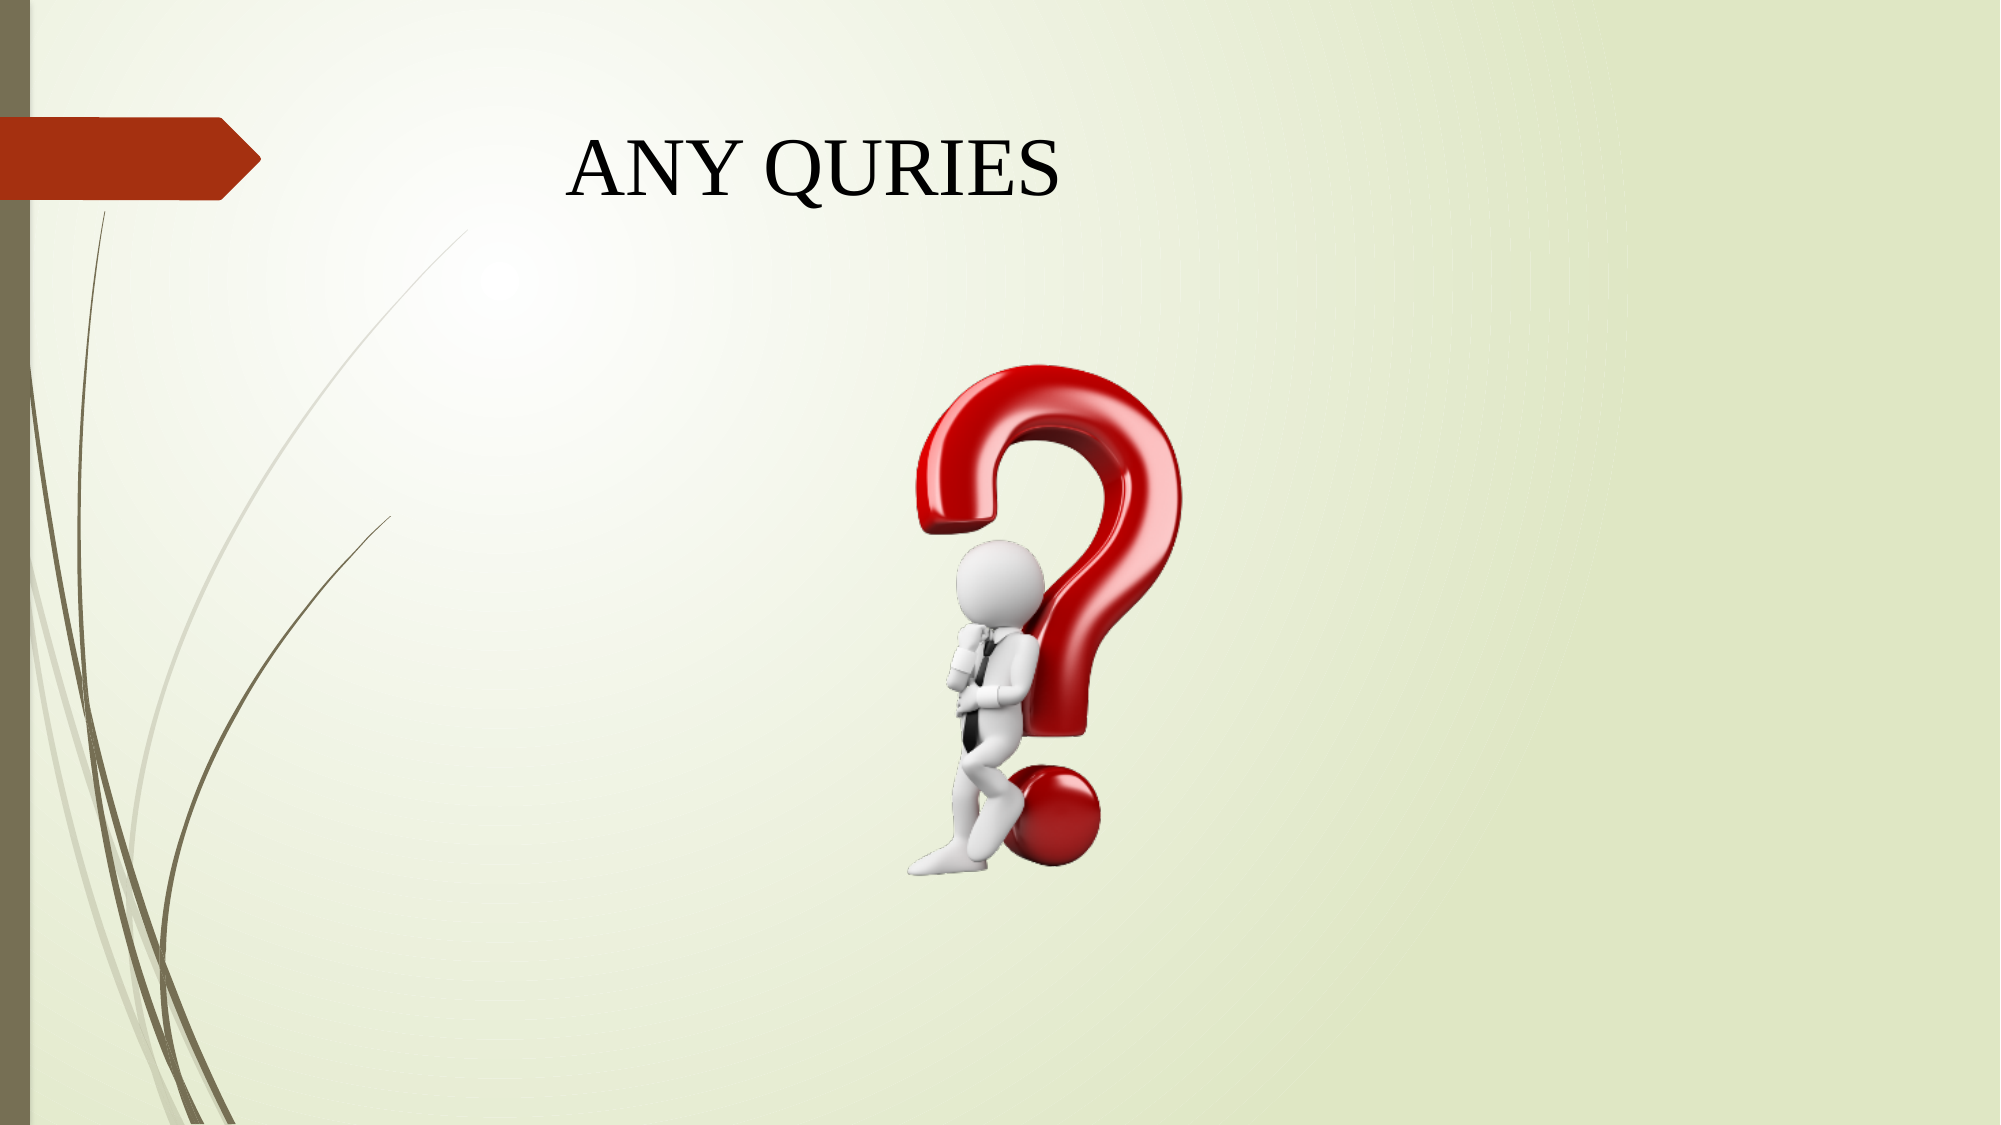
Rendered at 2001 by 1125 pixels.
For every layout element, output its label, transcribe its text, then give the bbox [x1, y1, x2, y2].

picture [766, 356, 1312, 902]
text_box ANY QURIES [550, 104, 1112, 220]
